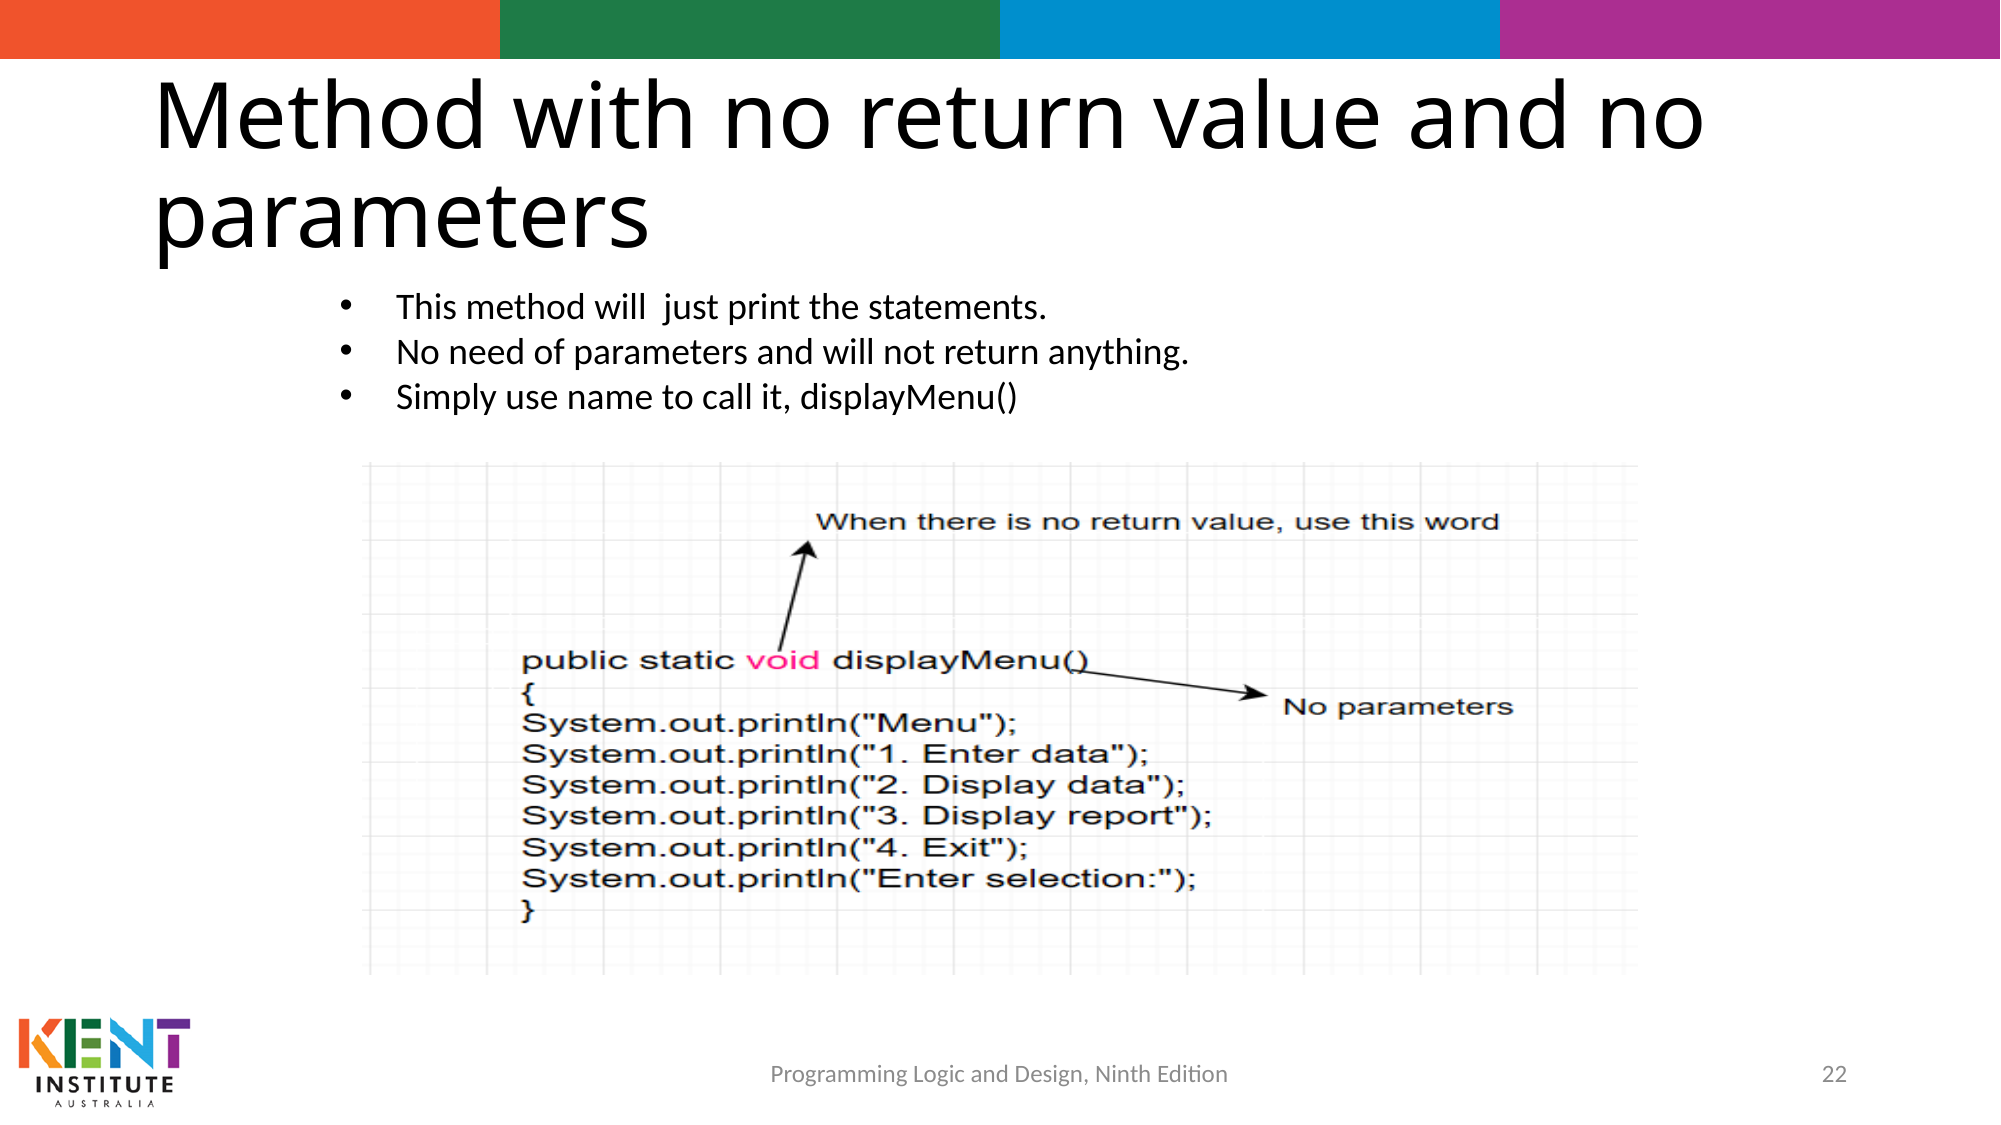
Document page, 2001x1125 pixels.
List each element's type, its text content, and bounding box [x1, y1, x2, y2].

slide_number 22 [1412, 1042, 1863, 1103]
footer Programming Logic and Design, Ninth Edition [662, 1042, 1338, 1103]
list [362, 462, 1638, 975]
title Method with no return value and no parameters [137, 59, 1863, 278]
text_box This method will just print the statements. No need of parameters and will not return anything. Simply use name to call it, displayMenu() [324, 274, 1600, 470]
picture [0, 1000, 208, 1125]
